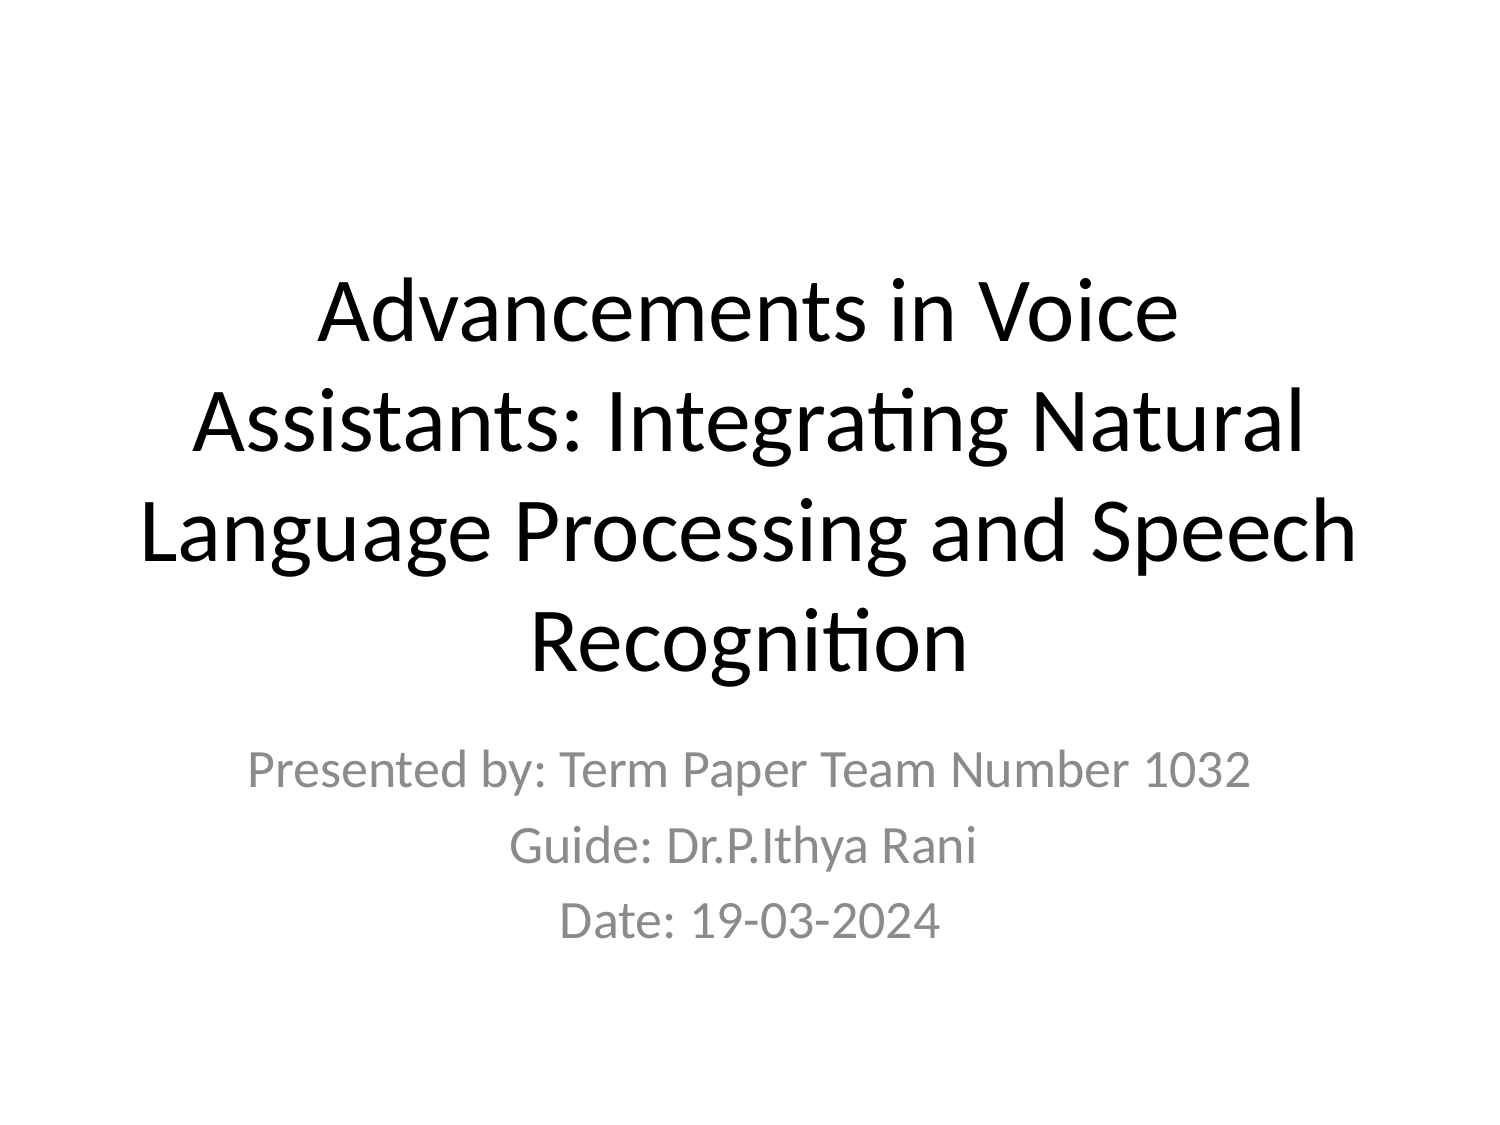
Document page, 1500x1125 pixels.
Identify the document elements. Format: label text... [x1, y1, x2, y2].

title Advancements in Voice Assistants: Integrating Natural Language Processing and Speech Recognition [112, 349, 1388, 591]
subtitle Presented by: Term Paper Team Number 1032 Guide: Dr.P.Ithya Rani Date: 19-03-2024 [225, 726, 1275, 1014]
